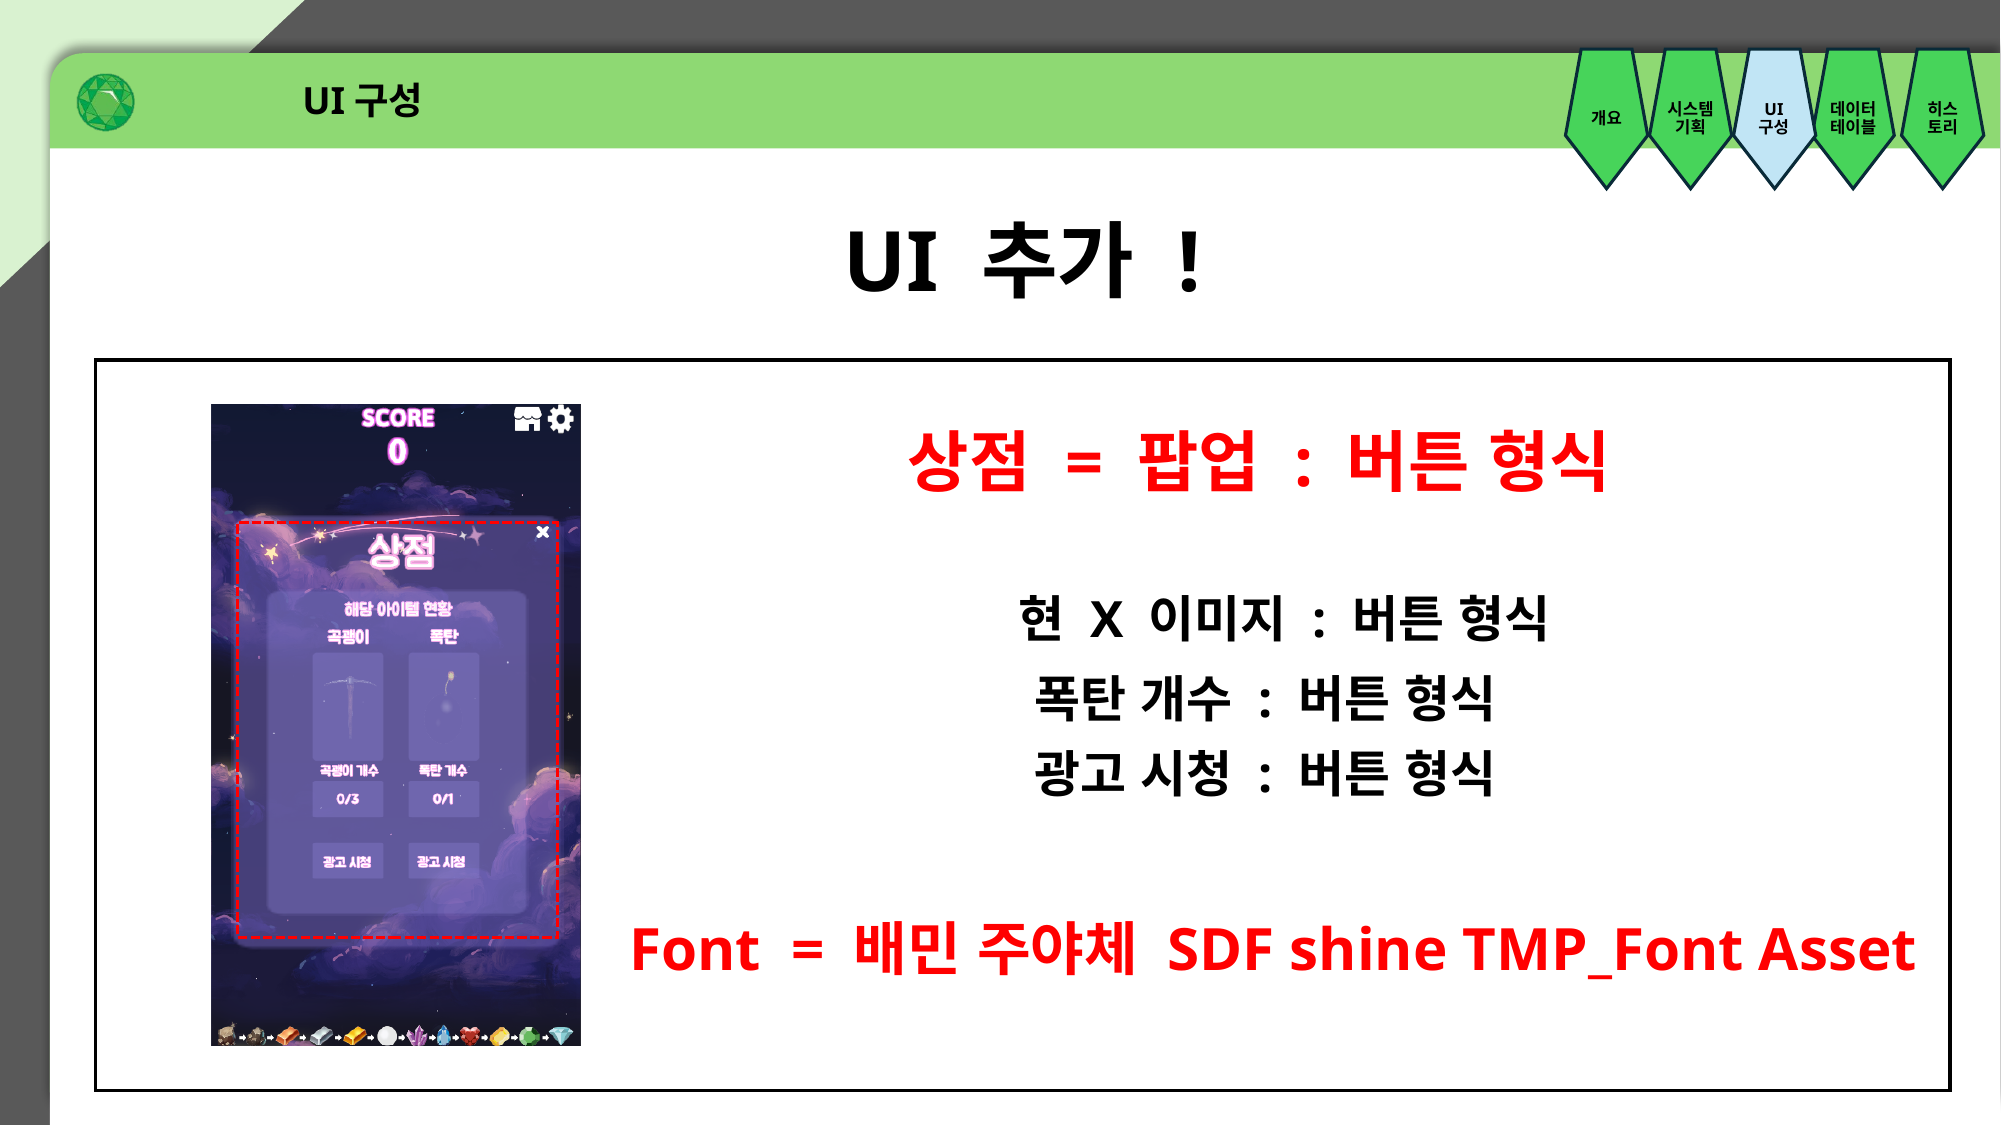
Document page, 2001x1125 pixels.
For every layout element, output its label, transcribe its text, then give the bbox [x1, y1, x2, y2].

list 시스템기획 [1647, 74, 1735, 164]
picture [210, 404, 582, 1046]
list 개요 [1571, 74, 1643, 164]
text_box 상점 = 팝업 : 버튼 형식 [582, 421, 1965, 504]
list 데이터테이블 [1809, 74, 1897, 164]
text_box 현 X 이미지 : 버튼 형식 폭탄 개수 : 버튼 형식 광고 시청 : 버튼 형식 [637, 567, 1894, 866]
list UI 구성 [1738, 74, 1809, 164]
list UI 추가 ! [95, 212, 1950, 295]
text_box [95, 359, 1950, 1091]
text_box Font = 배민 주야체 SDF shine TMP_Font Asset [582, 912, 1979, 995]
list 히스토리 [1907, 74, 1979, 164]
list UI구성 [57, 58, 669, 147]
